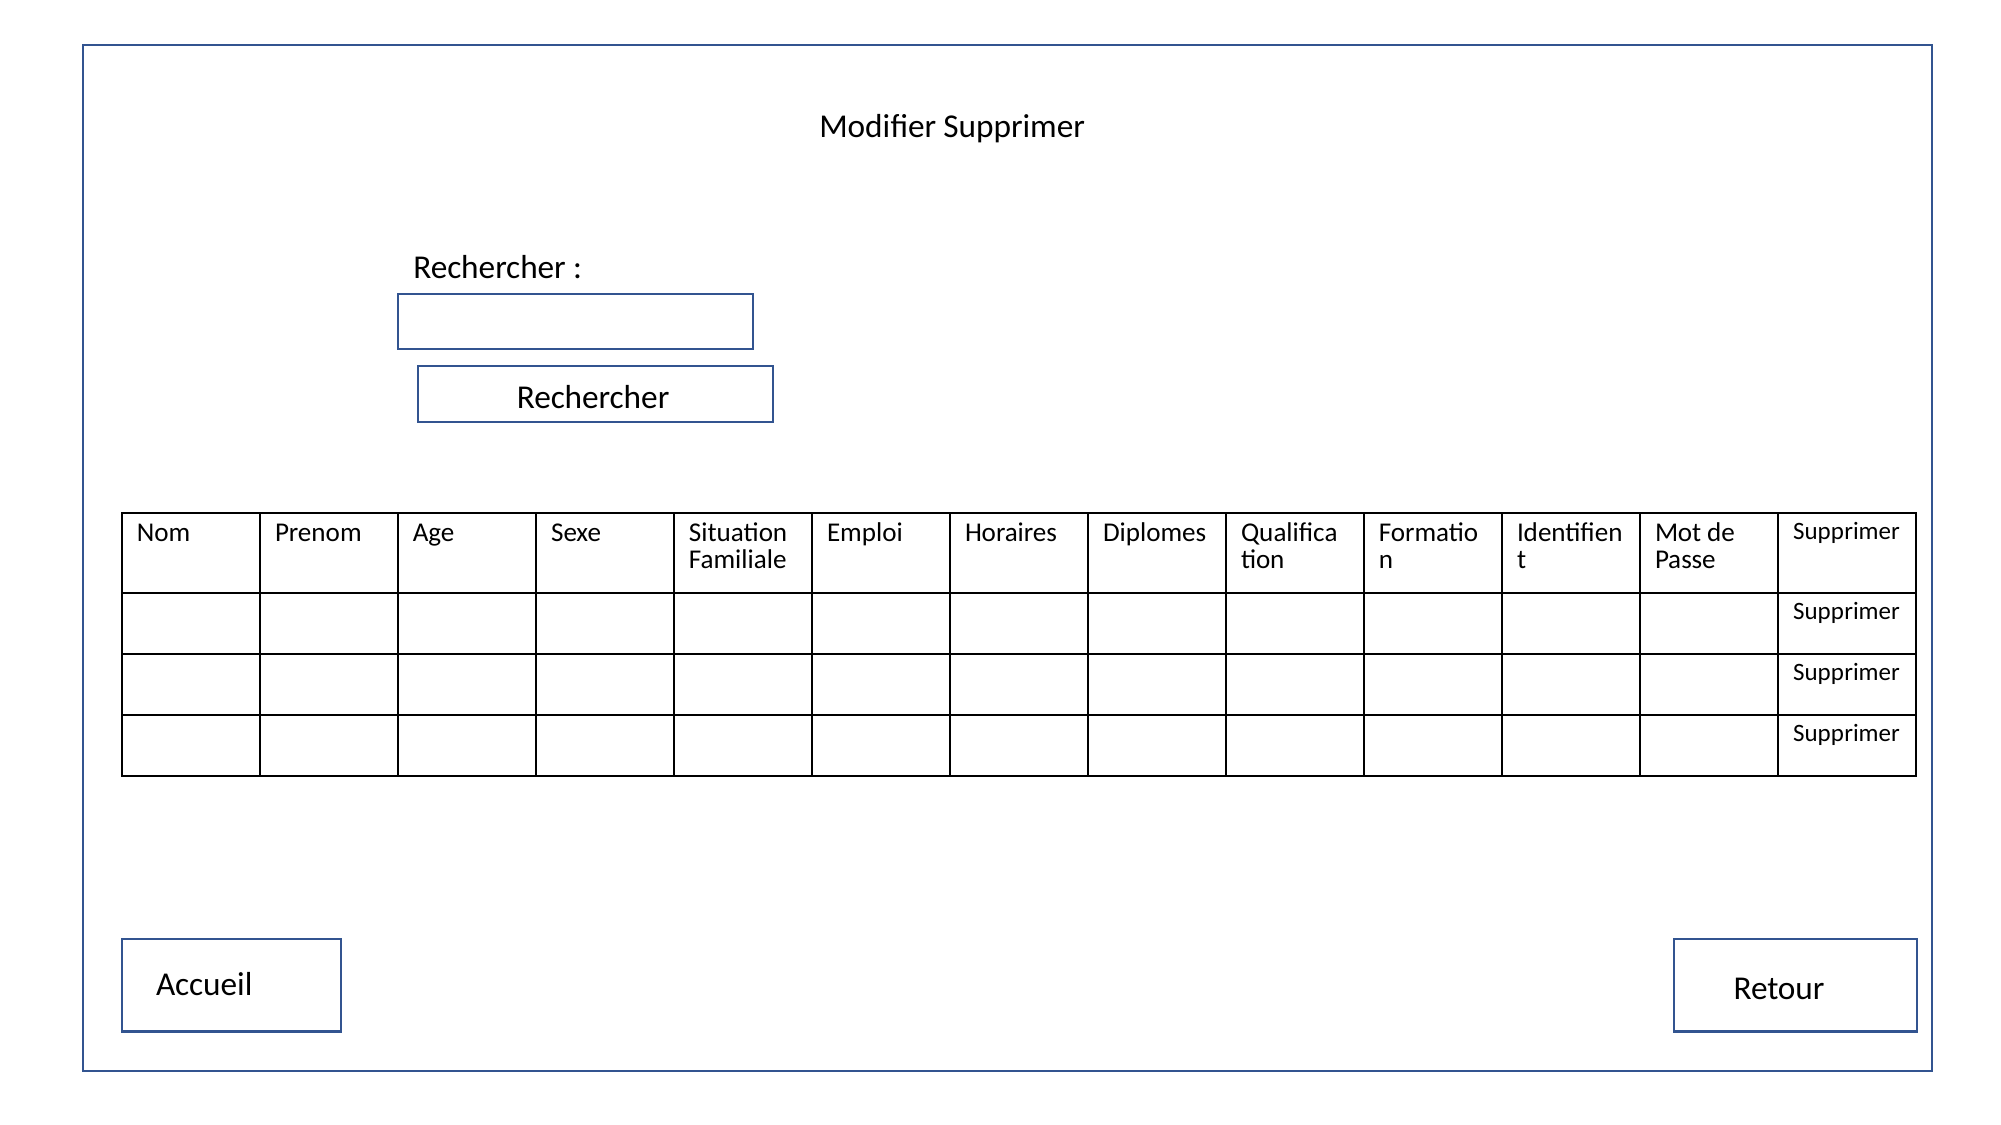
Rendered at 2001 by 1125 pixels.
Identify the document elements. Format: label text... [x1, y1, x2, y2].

table_cell [1089, 594, 1225, 653]
table_cell Supprimer [1779, 655, 1915, 714]
table_header Formation [1365, 514, 1501, 592]
table_header Identifient [1503, 514, 1639, 592]
table_cell [813, 594, 949, 653]
text_box Rechercher : [398, 238, 793, 293]
table_header Prenom [261, 514, 397, 592]
table_cell [1503, 716, 1639, 775]
text_box Modifier Supprimer [804, 96, 1199, 152]
table_cell [1641, 594, 1777, 653]
table_cell [399, 716, 535, 775]
table_cell [261, 716, 397, 775]
text_box Rechercher [502, 367, 689, 423]
table_cell [1503, 594, 1639, 653]
table_header Sexe [537, 514, 673, 592]
table_cell [123, 655, 259, 714]
table_cell [951, 594, 1087, 653]
table_cell [537, 594, 673, 653]
table_cell [675, 655, 811, 714]
text_box [397, 293, 754, 350]
table_header Horaires [951, 514, 1087, 592]
table_header Age [399, 514, 535, 592]
text_box [1673, 938, 1918, 1033]
table_cell [1089, 655, 1225, 714]
table_header Diplomes [1089, 514, 1225, 592]
table_cell [537, 716, 673, 775]
table_cell [951, 716, 1087, 775]
text_box [82, 44, 1933, 1072]
table_cell [1227, 594, 1363, 653]
table_cell [1227, 716, 1363, 775]
table_header Emploi [813, 514, 949, 592]
table_cell [261, 655, 397, 714]
table_cell [1227, 655, 1363, 714]
table_cell [261, 594, 397, 653]
table_cell [1365, 594, 1501, 653]
table_cell [1503, 655, 1639, 714]
table_header Mot de Passe [1641, 514, 1777, 592]
table_cell [537, 655, 673, 714]
table_cell [1089, 716, 1225, 775]
table_cell [1365, 716, 1501, 775]
table_cell [1365, 655, 1501, 714]
text_box Accueil [141, 955, 361, 1010]
table_cell [813, 655, 949, 714]
table_cell [1641, 655, 1777, 714]
text_box Retour [1718, 958, 1878, 1014]
table_header Qualification [1227, 514, 1363, 592]
table_cell Supprimer [1779, 716, 1915, 775]
table_cell [1641, 716, 1777, 775]
table_cell [675, 716, 811, 775]
text_box [121, 938, 342, 1033]
table_cell Supprimer [1779, 594, 1915, 653]
table_cell [399, 594, 535, 653]
table_header Situation Familiale [675, 514, 811, 592]
table_header Supprimer [1779, 514, 1915, 592]
table_cell [399, 655, 535, 714]
table_cell [951, 655, 1087, 714]
table_cell [123, 594, 259, 653]
table_cell [675, 594, 811, 653]
table_cell [813, 716, 949, 775]
text_box [417, 365, 774, 423]
table_cell [123, 716, 259, 775]
table_header Nom [123, 514, 259, 592]
